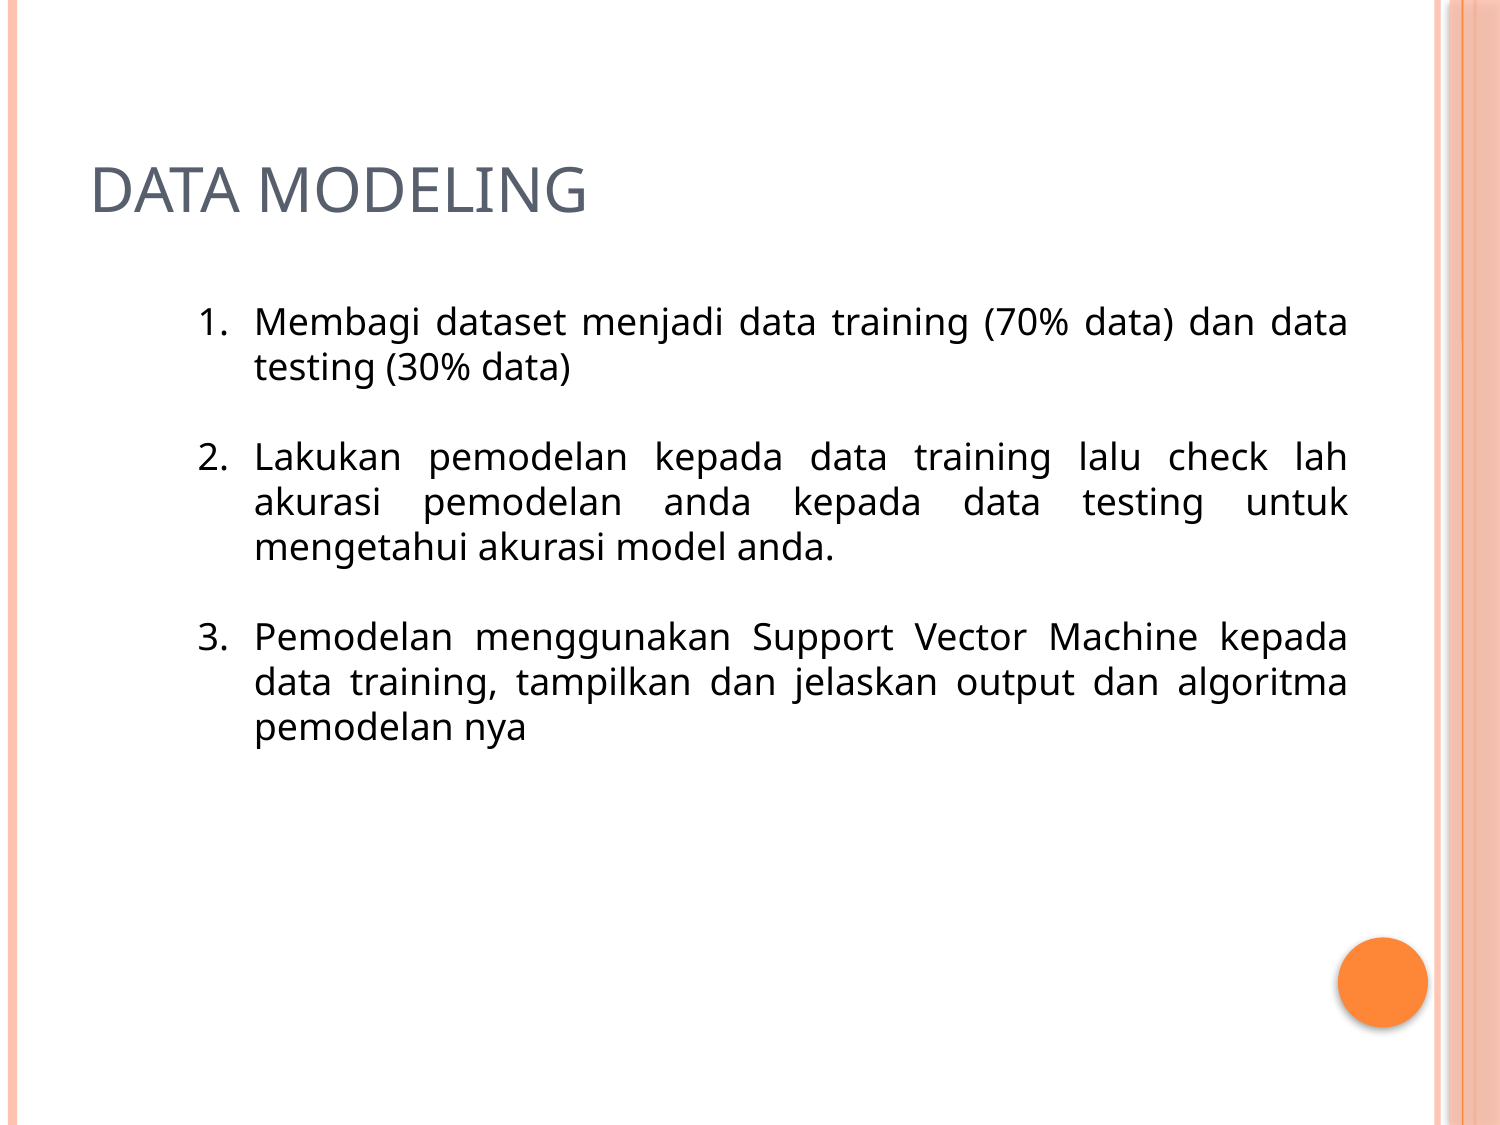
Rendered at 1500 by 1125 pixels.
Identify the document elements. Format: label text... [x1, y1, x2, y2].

title Data Modeling [75, 45, 1300, 233]
text_box Membagi dataset menjadi data training (70% data) dan data testing (30% data) Lakukan pemodelan kepada data training lalu check lah akurasi pemodelan anda kepada data testing untuk mengetahui akurasi model anda. Pemodelan menggunakan Support Vector Machine kepada data training, tampilkan dan jelaskan output dan algoritma pemodelan nya [182, 290, 1365, 801]
